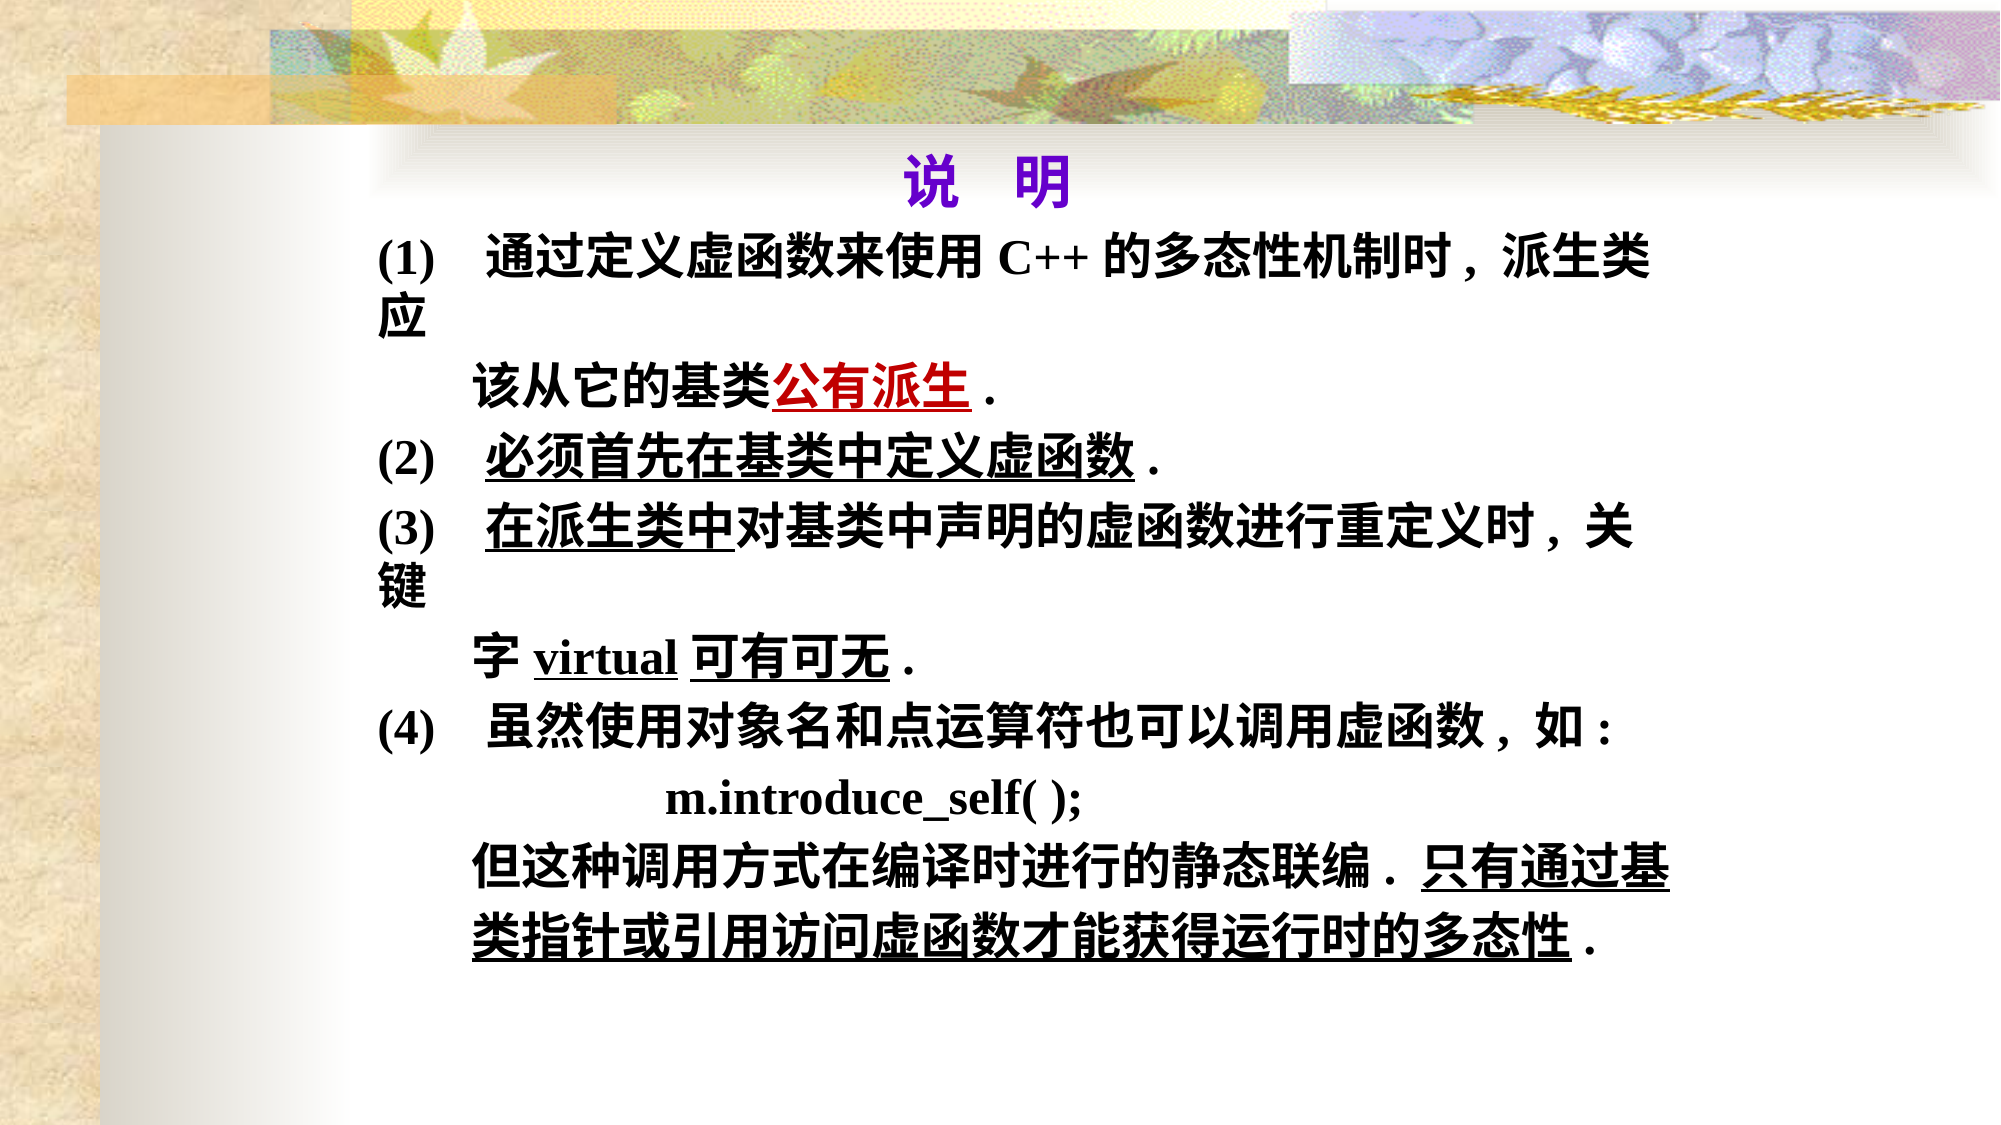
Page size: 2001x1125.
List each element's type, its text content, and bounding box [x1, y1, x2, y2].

picture [0, 0, 2000, 1125]
text_box 说 明 (1) 通过定义虚函数来使用C++的多态性机制时, 派生类应 该从它的基类公有派生. (2) 必须首先在基类中定义虚函数. (3) 在派生类中对基类中声明的虚函数进行重定义时, 关键 字virtual可有可无. (4) 虽然使用对象名和点运算符也可以调用虚函数, 如: m.introduce_self( ); 但这种调用方式在编译时进行的静态联编. 只有通过基 类指针或引用访问虚函数才能获得运行时的多态性. [287, 137, 1688, 1063]
